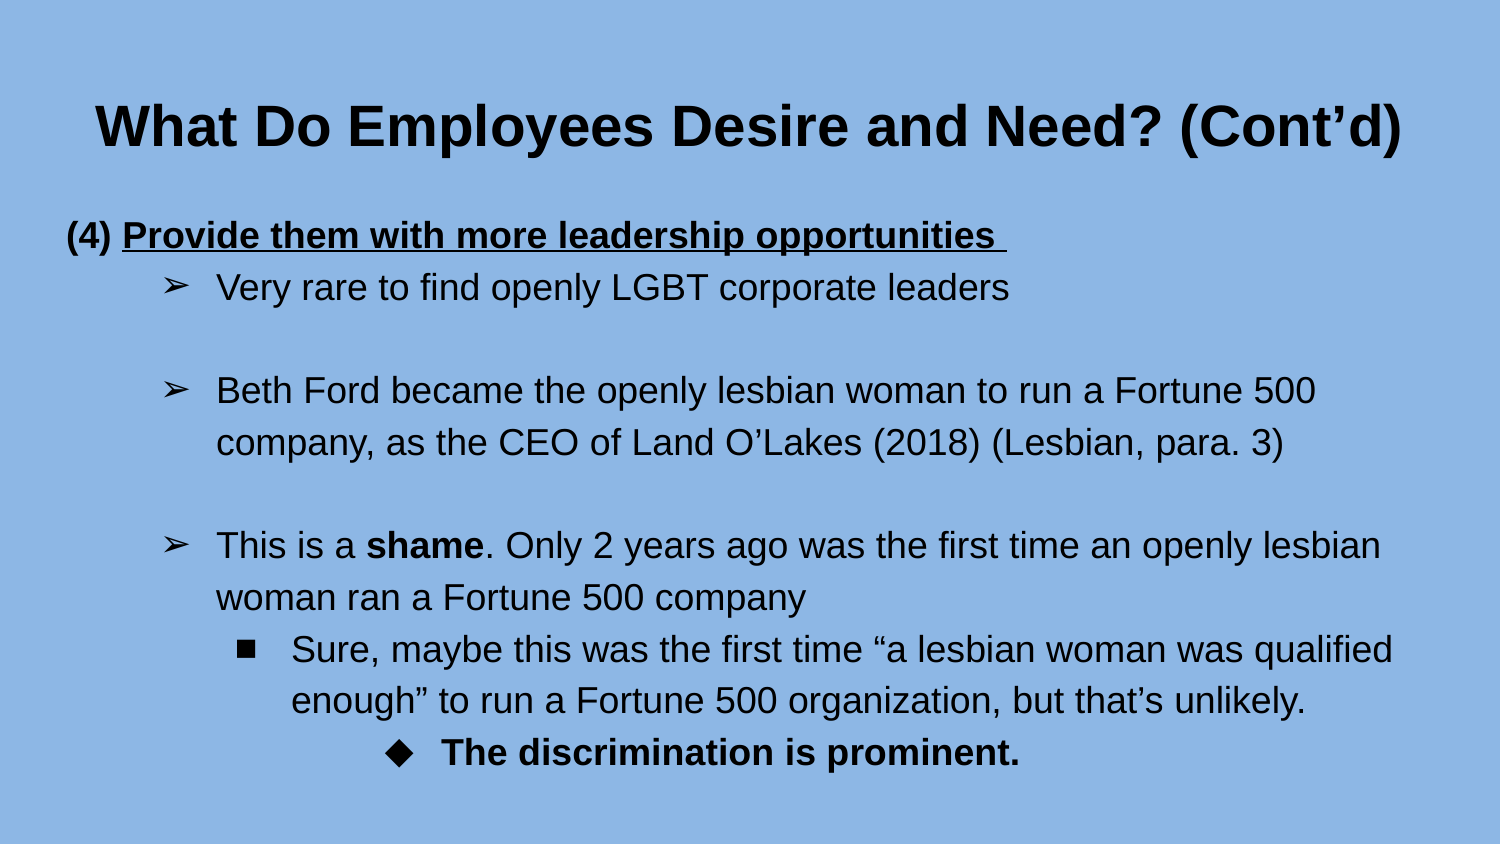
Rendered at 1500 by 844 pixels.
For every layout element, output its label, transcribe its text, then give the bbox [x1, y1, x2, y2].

list (4) Provide them with more leadership opportunities Very rare to find openly LGBT corporate leaders Beth Ford became the openly lesbian woman to run a Fortune 500 company, as the CEO of Land O’Lakes (2018) (Lesbian, para. 3) This is a shame. Only 2 years ago was the first time an openly lesbian woman ran a Fortune 500 company Sure, maybe this was the first time “a lesbian woman was qualified enough” to run a Fortune 500 organization, but that’s unlikely. The discrimination is prominent. [51, 189, 1449, 844]
title What Do Employees Desire and Need? (Cont’d) [51, 72, 1449, 167]
